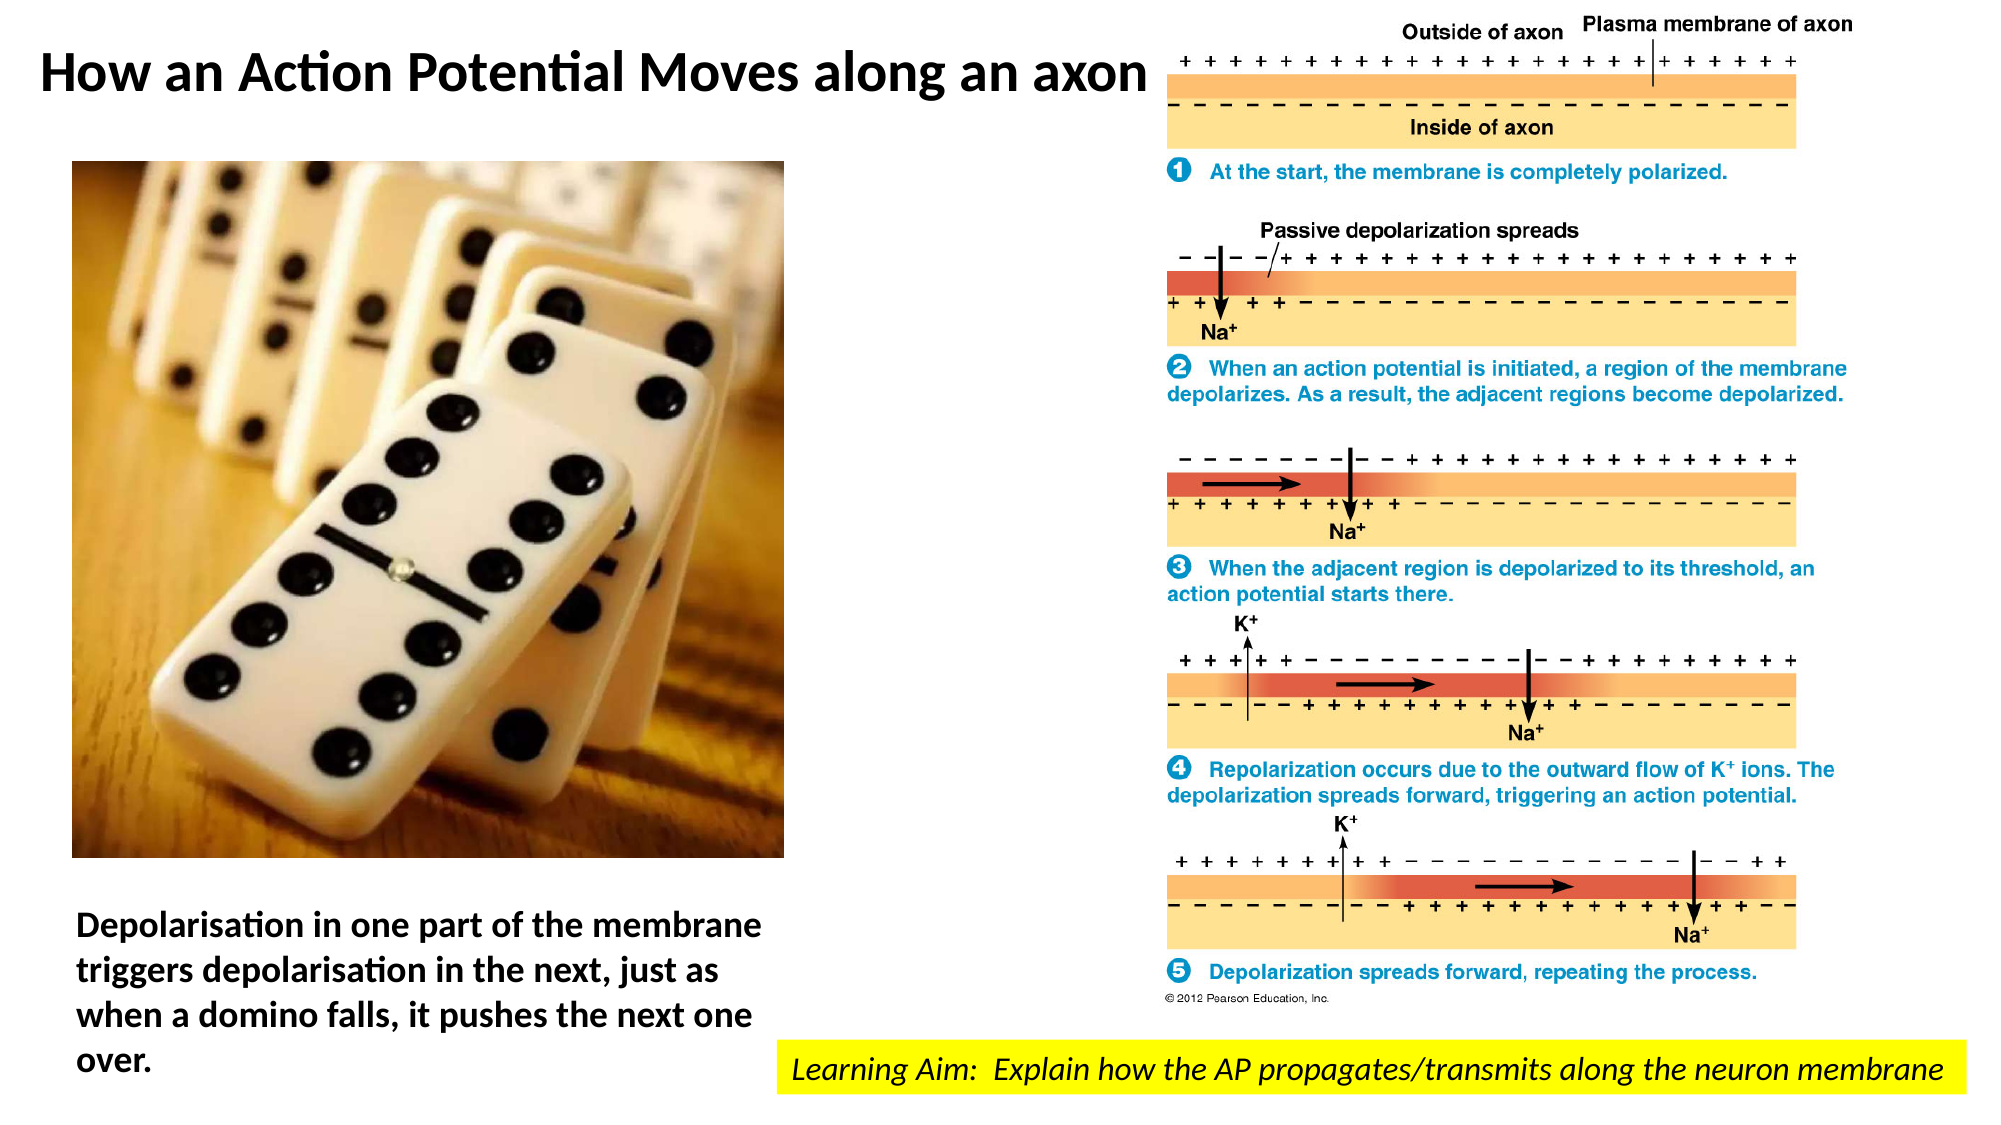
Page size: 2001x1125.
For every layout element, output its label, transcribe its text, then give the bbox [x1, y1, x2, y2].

picture [1159, 6, 1861, 1013]
text_box Depolarisation in one part of the membrane triggers depolarisation in the next, just as when a domino falls, it pushes the next one over. [61, 892, 784, 1088]
picture [72, 161, 784, 858]
text_box How an Action Potential Moves along an axon [25, 25, 1159, 110]
text_box Learning Aim: Explain how the AP propagates/transmits along the neuron membrane [776, 1039, 1967, 1095]
